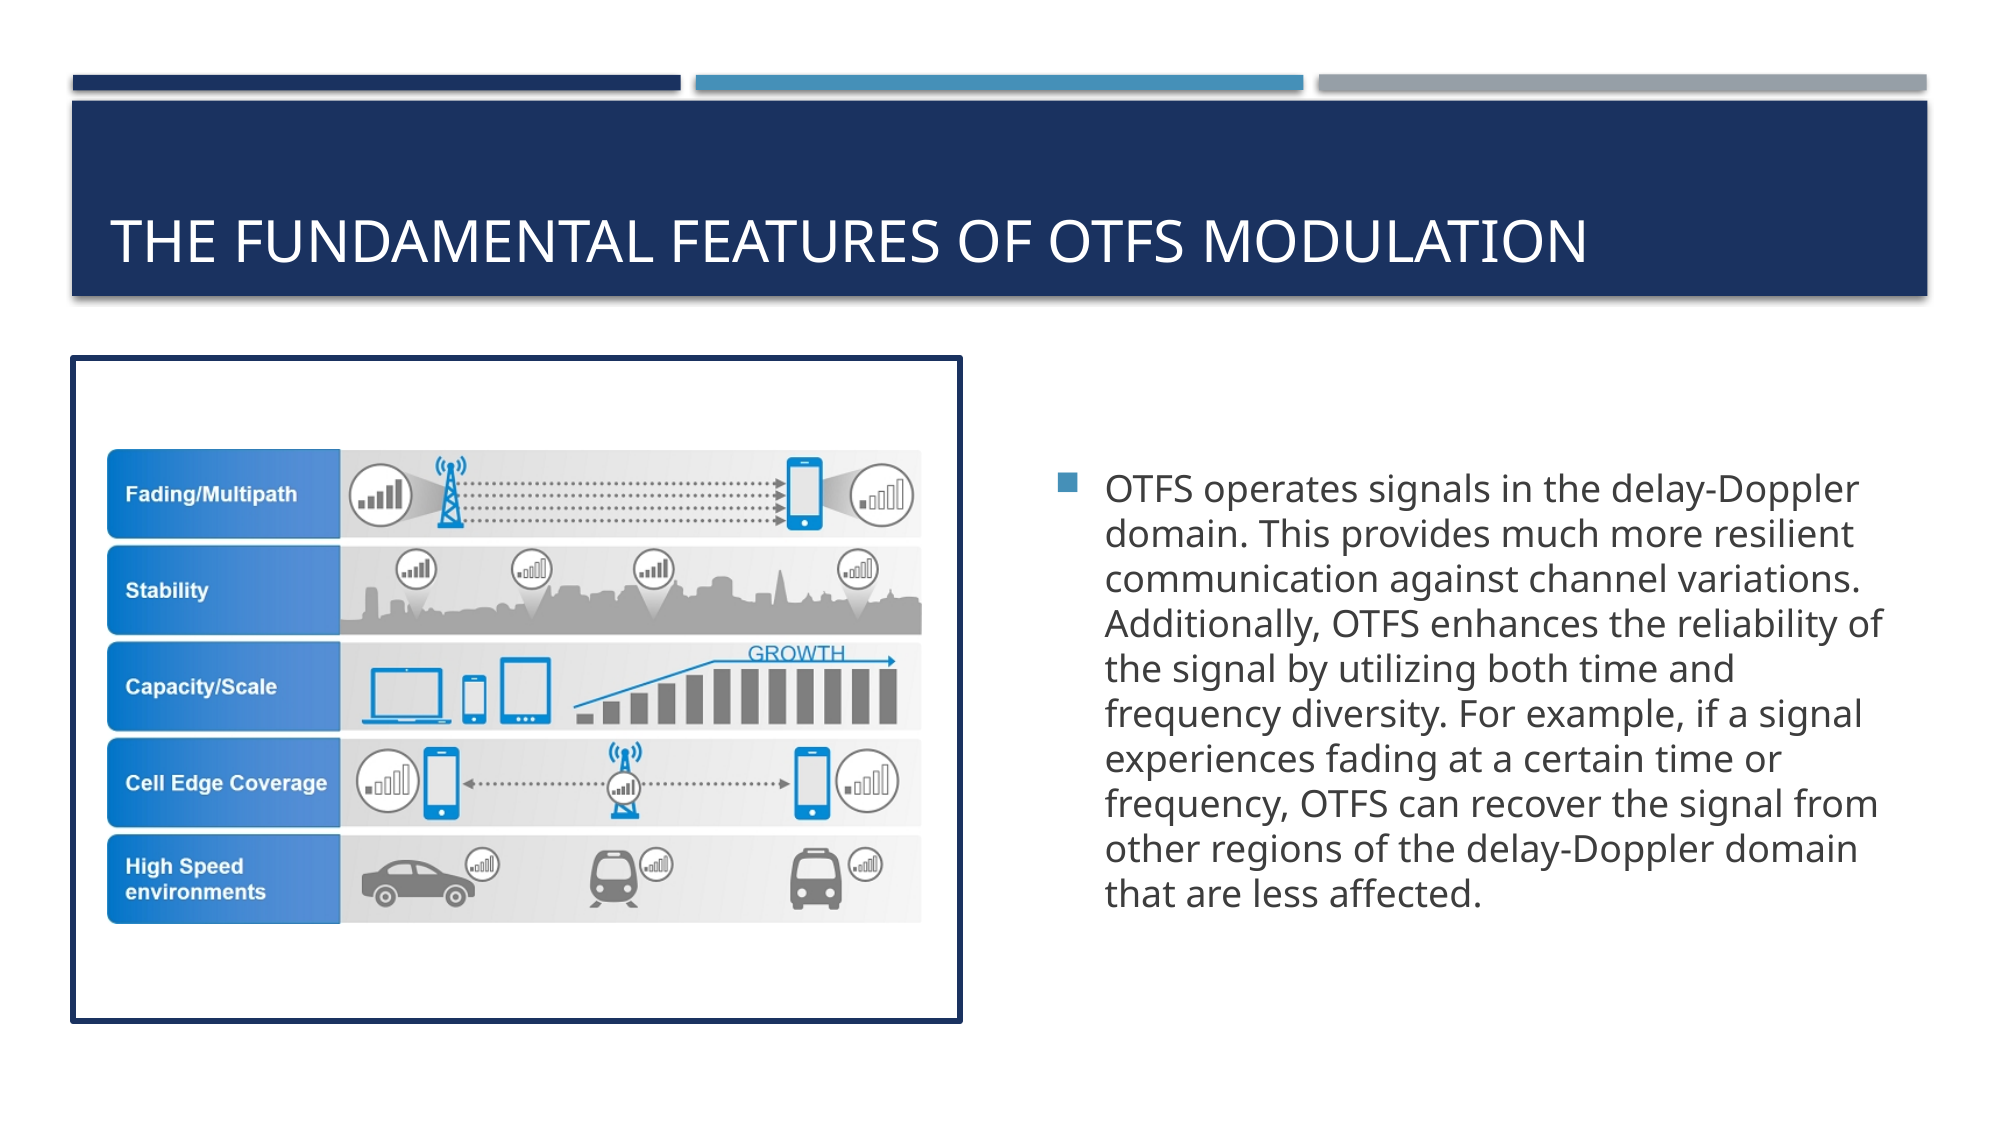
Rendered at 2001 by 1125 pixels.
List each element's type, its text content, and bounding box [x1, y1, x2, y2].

list OTFS operates signals in the delay-Doppler domain. This provides much more resilient communication against channel variations. Additionally, OTFS enhances the reliability of the signal by utilizing both time and frequency diversity. For example, if a signal experiences fading at a certain time or frequency, OTFS can recover the signal from other regions of the delay-Doppler domain that are less affected. [1039, 357, 1905, 1022]
title The Fundamental Features of OTFS Modulation [95, 115, 1905, 282]
picture [107, 448, 923, 925]
text_box [71, 356, 962, 1023]
